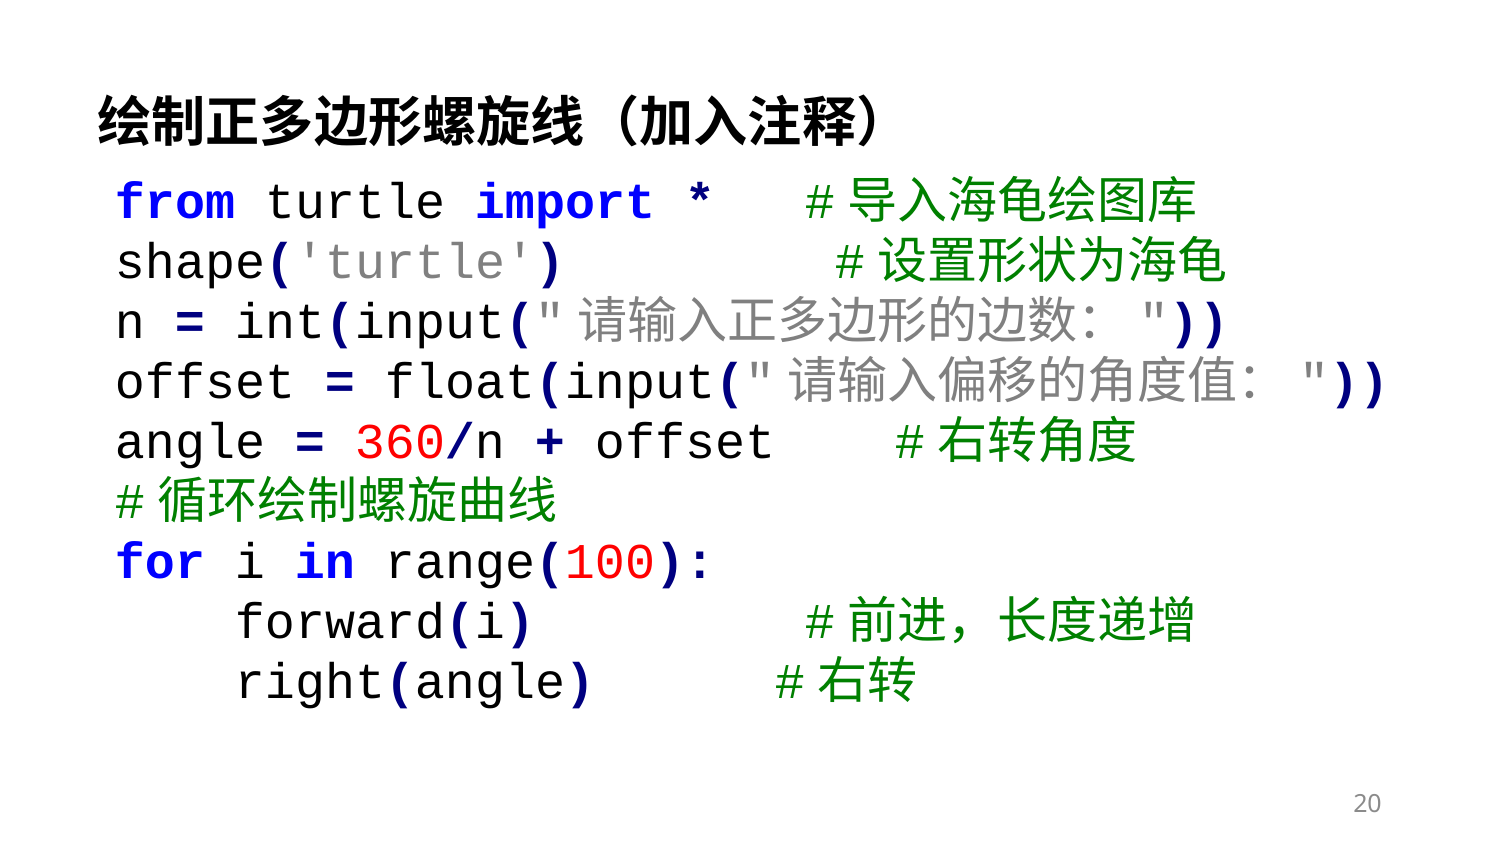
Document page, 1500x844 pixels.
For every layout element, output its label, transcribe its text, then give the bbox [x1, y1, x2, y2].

text_box 绘制正多边形螺旋线（加入注释） [82, 27, 1264, 160]
slide_number 20 [1059, 782, 1397, 828]
text_box from turtle import * #导入海龟绘图库 shape('turtle') #设置形状为海龟 n = int(input("请输入正多边形的边数：")) offset = float(input("请输入偏移的角度值：")) angle = 360/n + offset #右转角度 #循环绘制螺旋曲线 for i in range(100): forward(i) #前进，长度递增 right(angle) #右转 [100, 161, 1500, 716]
